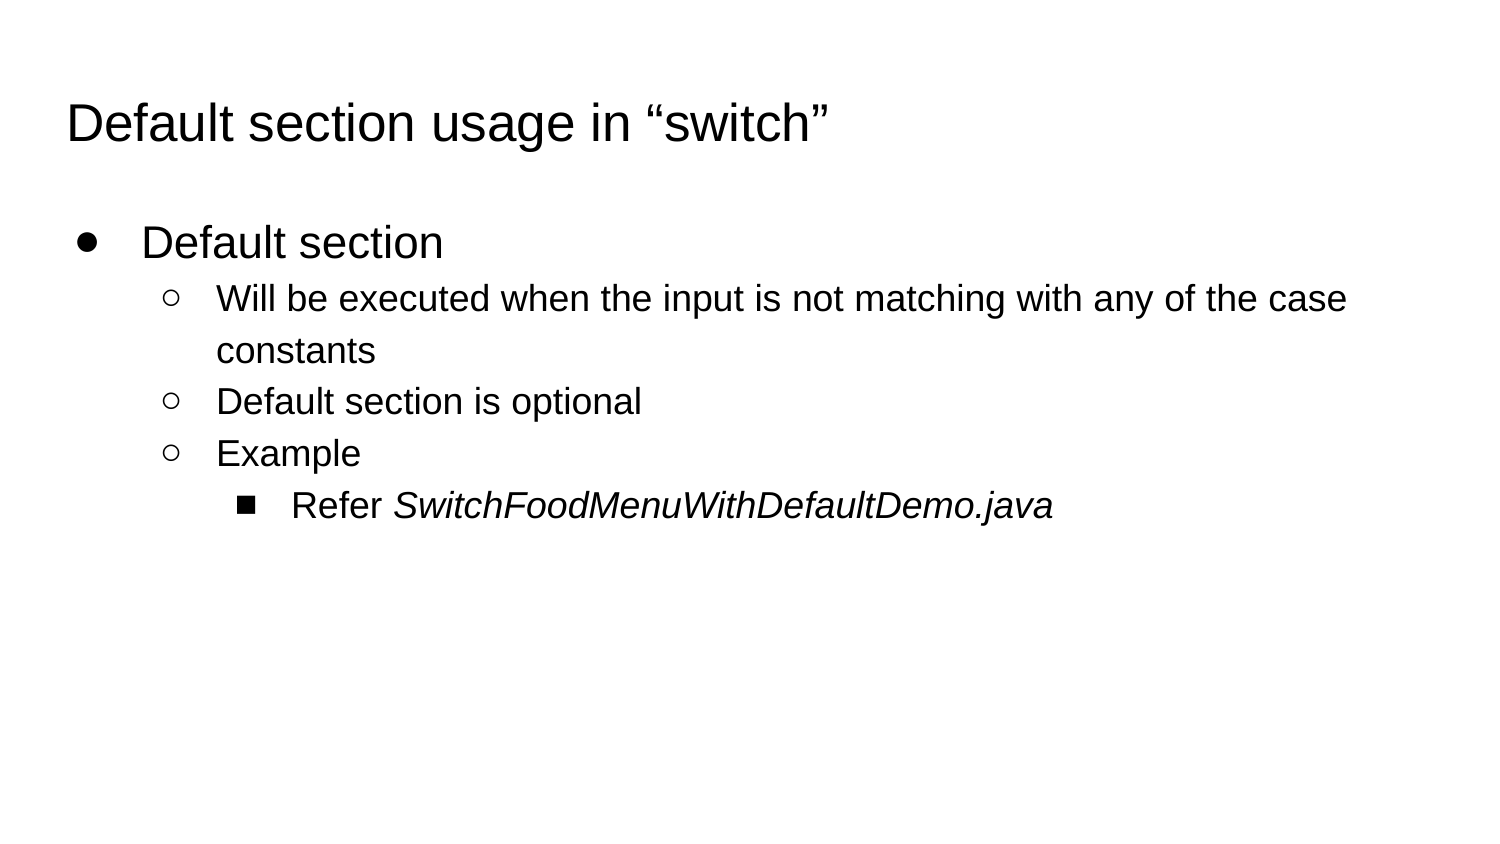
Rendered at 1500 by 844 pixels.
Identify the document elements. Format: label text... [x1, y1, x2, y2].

list Default section Will be executed when the input is not matching with any of the case constants Default section is optional Example Refer SwitchFoodMenuWithDefaultDemo.java [51, 189, 1449, 750]
title Default section usage in “switch” [51, 72, 1449, 167]
